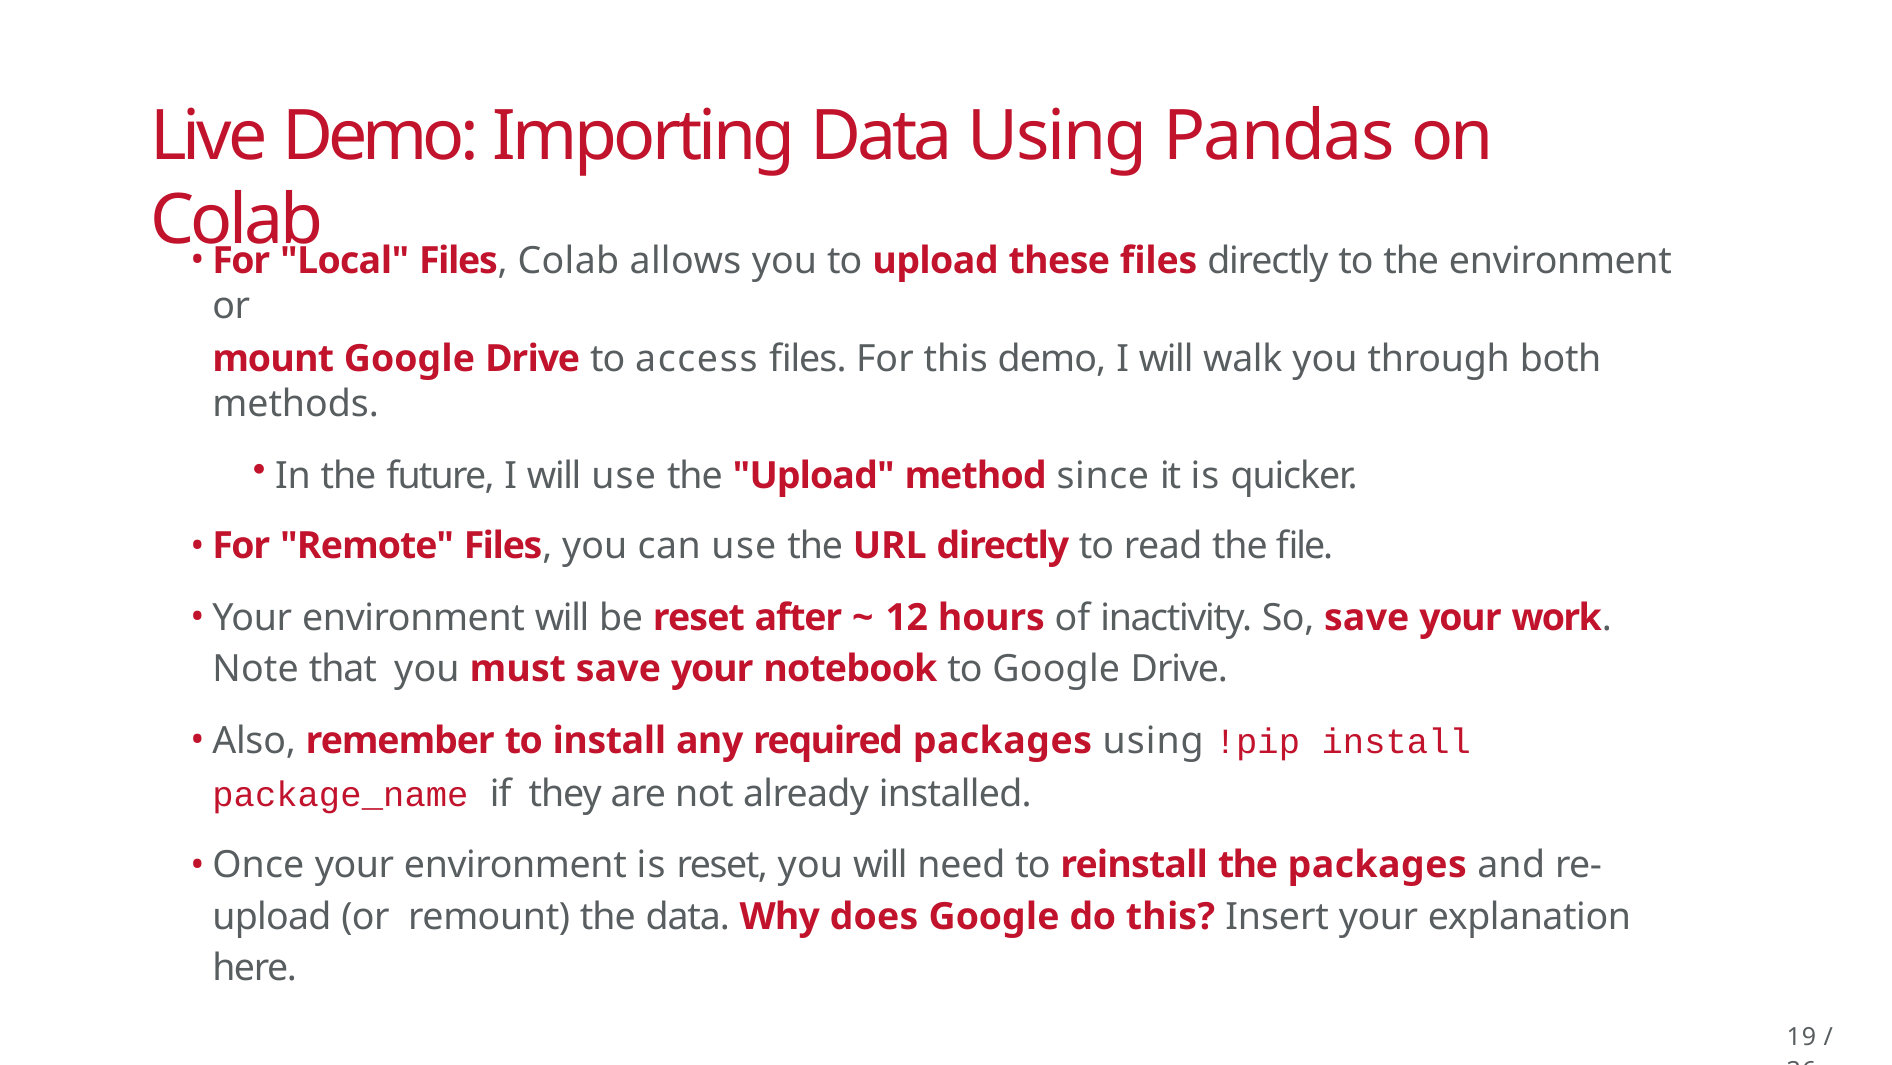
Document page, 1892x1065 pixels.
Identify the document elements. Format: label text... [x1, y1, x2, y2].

list For "Local" Files, Colab allows you to upload these files directly to the environment or mount Google Drive to access files. For this demo, I will walk you through both methods. In the future, I will use the "Upload" method since it is quicker. For "Remote" Files, you can use the URL directly to read the file. Your environment will be reset after ~ 12 hours of inactivity. So, save your work. Note that you must save your notebook to Google Drive. Also, remember to install any required packages using !pip install package_name if they are not already installed. Once your environment is reset, you will need to reinstall the packages and re-upload (or remount) the data. Why does Google do this? Insert your explanation here. [185, 225, 1707, 989]
slide_number 17 / 36 [1780, 1020, 1868, 1065]
title Live Demo: Importing Data Using Pandas on Colab [147, 86, 1545, 268]
